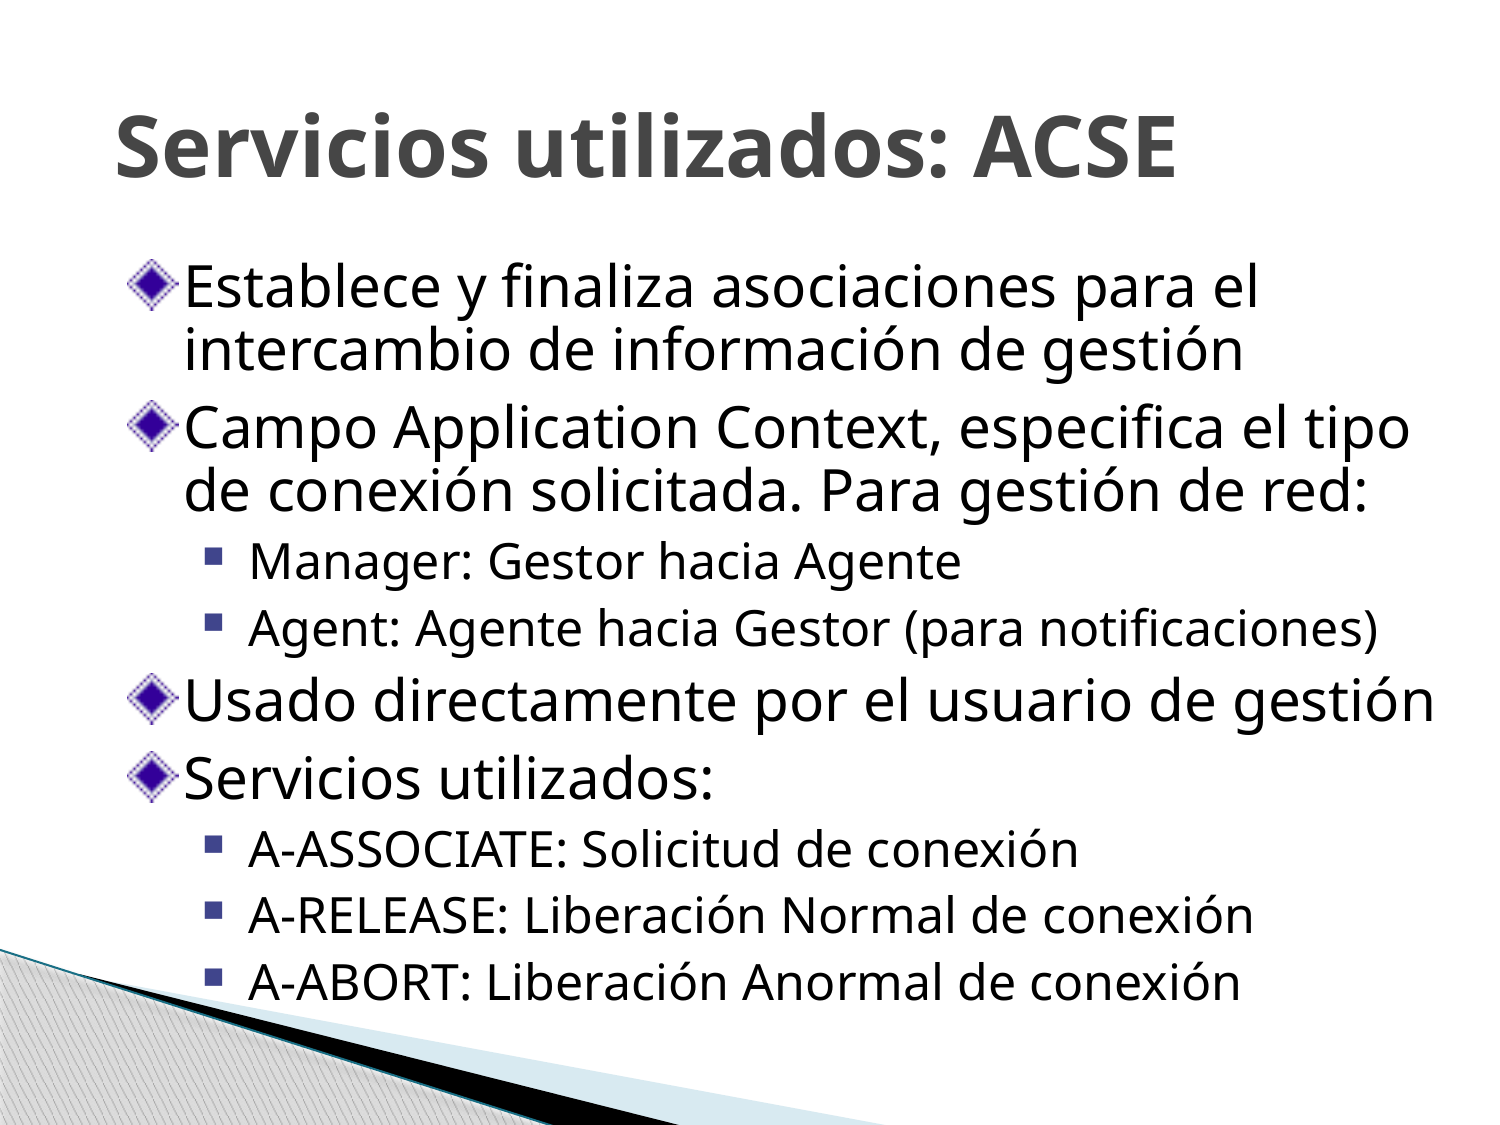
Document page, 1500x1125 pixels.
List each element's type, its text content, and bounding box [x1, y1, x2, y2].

text_box [0, 953, 112, 990]
picture [127, 400, 179, 452]
title Servicios utilizados: ACSE [99, 50, 1375, 238]
picture [127, 673, 179, 725]
list Establece y finaliza asociaciones para el intercambio de información de gestión Campo Application Context, especifica el tipo de conexión solicitada. Para gestión de red: Manager: Gestor hacia Agente Agent: Agente hacia Gestor (para notificaciones) Usado directamente por el usuario de gestión Servicios utilizados: A-ASSOCIATE: Solicitud de conexión A-RELEASE: Liberación Normal de conexión A-ABORT: Liberación Anormal de conexión [112, 249, 1500, 1125]
picture [127, 751, 179, 803]
picture [127, 259, 179, 311]
